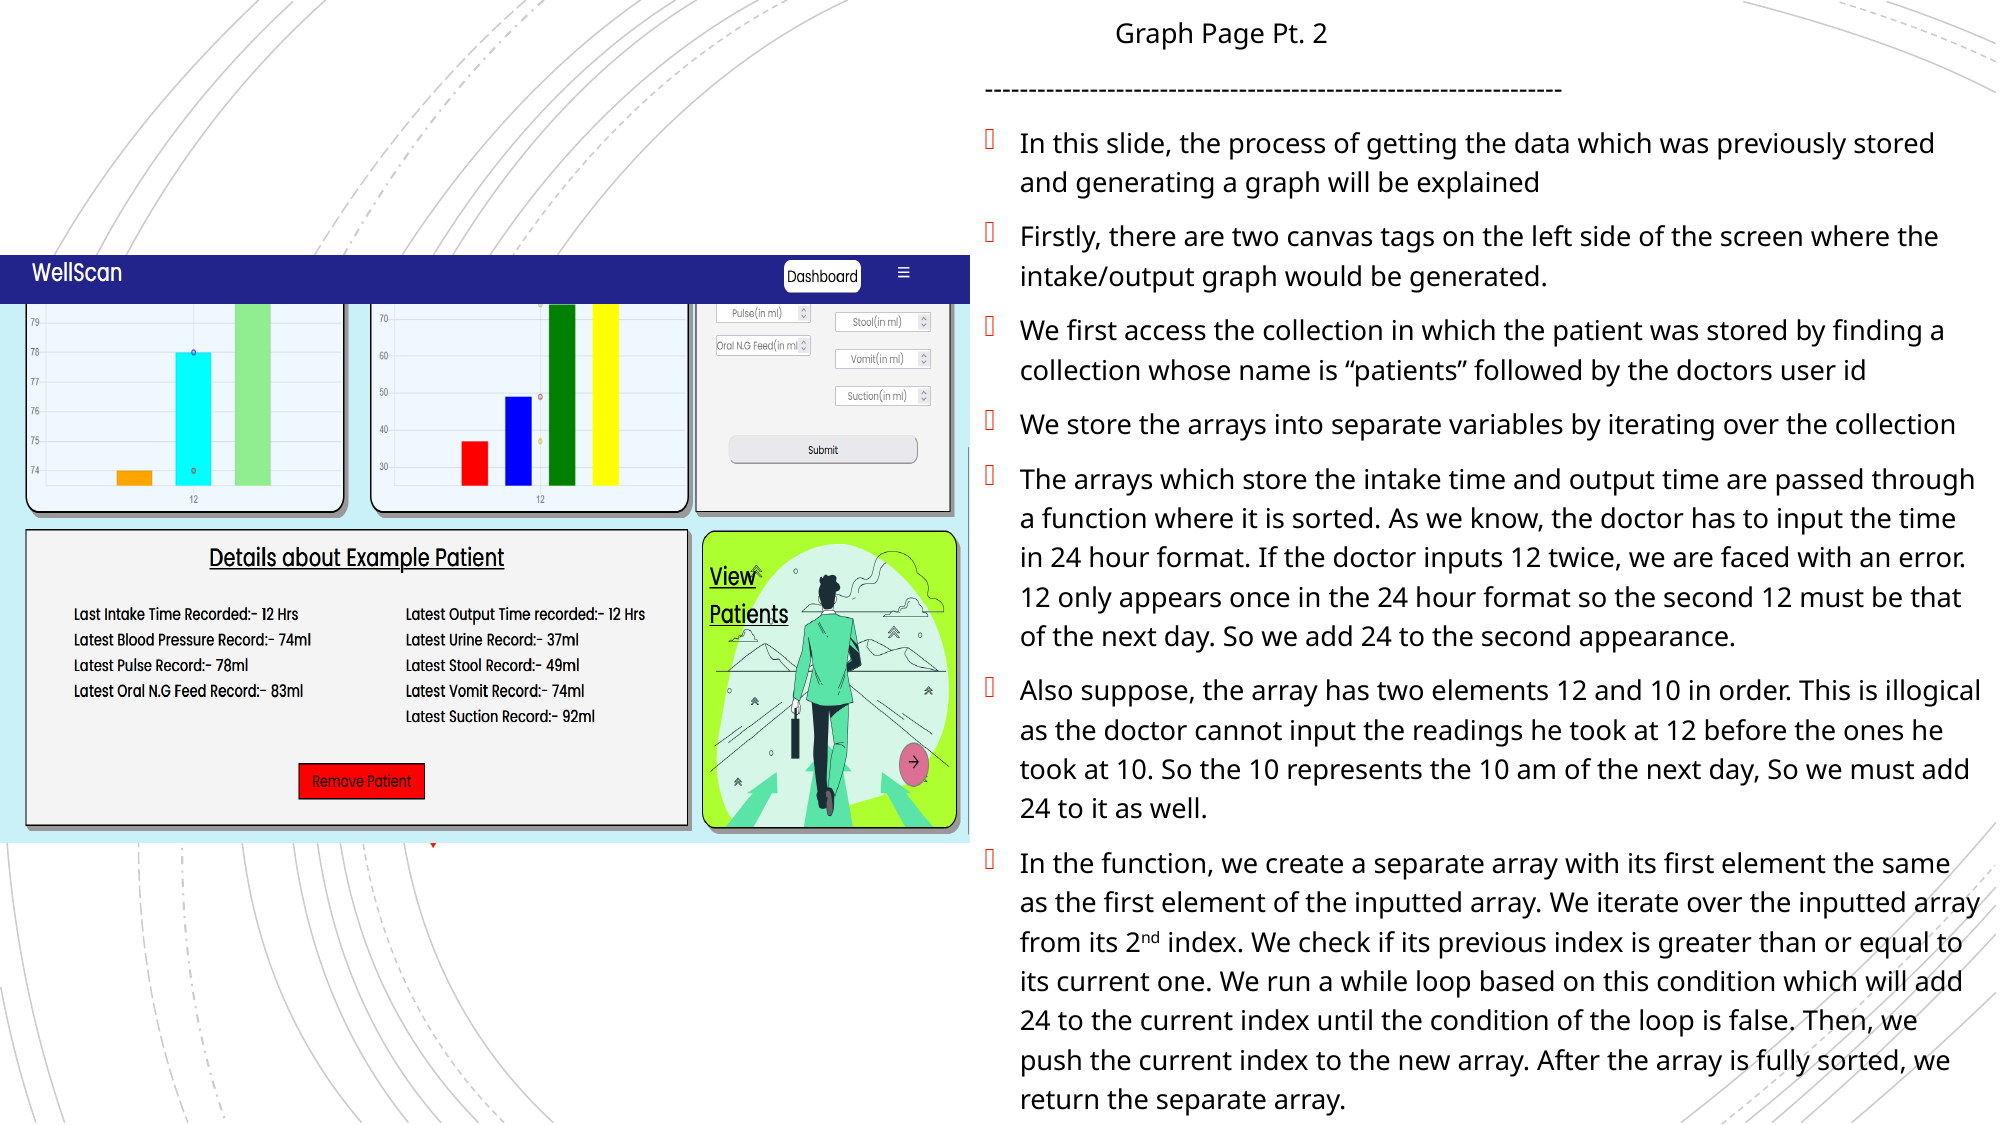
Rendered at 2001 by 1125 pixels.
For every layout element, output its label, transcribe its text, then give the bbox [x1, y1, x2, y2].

list Graph Page Pt. 2 ------------------------------------------------------------------ In this slide, the process of getting the data which was previously stored and generating a graph will be explained Firstly, there are two canvas tags on the left side of the screen where the intake/output graph would be generated. We first access the collection in which the patient was stored by finding a collection whose name is “patients” followed by the doctors user id We store the arrays into separate variables by iterating over the collection The arrays which store the intake time and output time are passed through a function where it is sorted. As we know, the doctor has to input the time in 24 hour format. If the doctor inputs 12 twice, we are faced with an error. 12 only appears once in the 24 hour format so the second 12 must be that of the next day. So we add 24 to the second appearance. Also suppose, the array has two elements 12 and 10 in order. This is illogical as the doctor cannot input the readings he took at 12 before the ones he took at 10. So the 10 represents the 10 am of the next day, So we must add 24 to it as well. In the function, we create a separate array with its first element the same as the first element of the inputted array. We iterate over the inputted array from its 2nd index. We check if its previous index is greater than or equal to its current one. We run a while loop based on this condition which will add 24 to the current index until the condition of the loop is false. Then, we push the current index to the new array. After the array is fully sorted, we return the separate array. [969, 0, 2000, 1125]
picture [0, 255, 970, 843]
